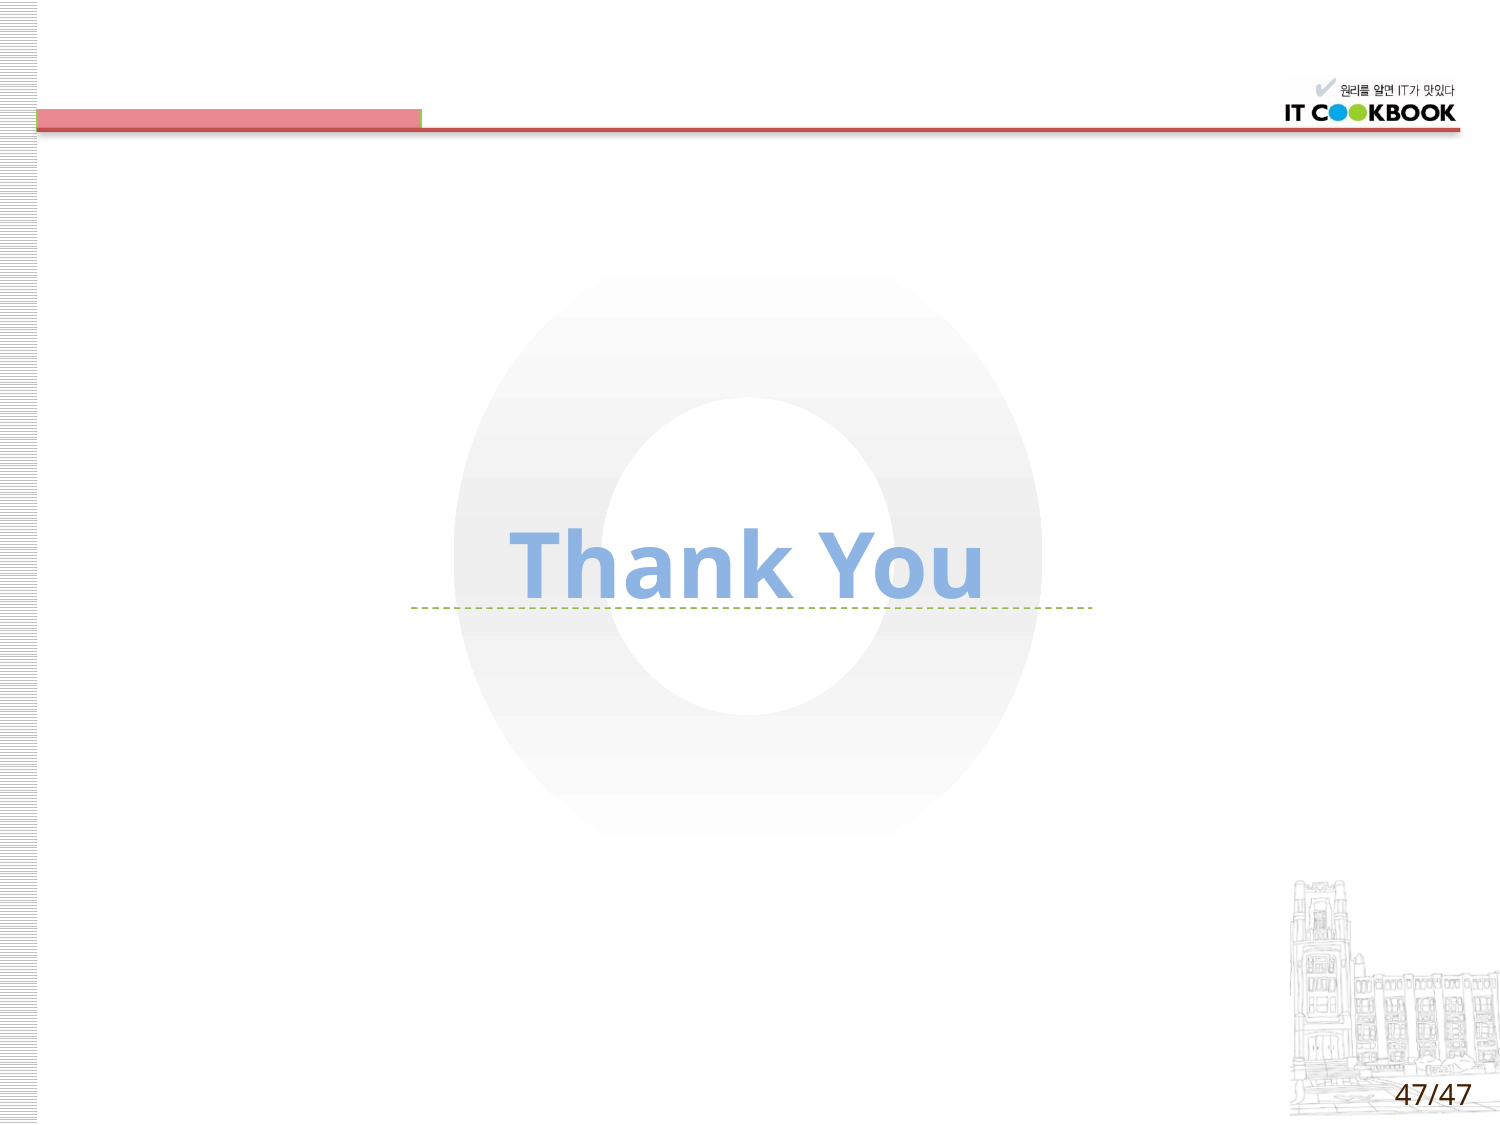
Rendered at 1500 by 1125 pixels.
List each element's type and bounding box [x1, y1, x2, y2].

picture [1290, 874, 1500, 1125]
picture [1281, 75, 1459, 123]
